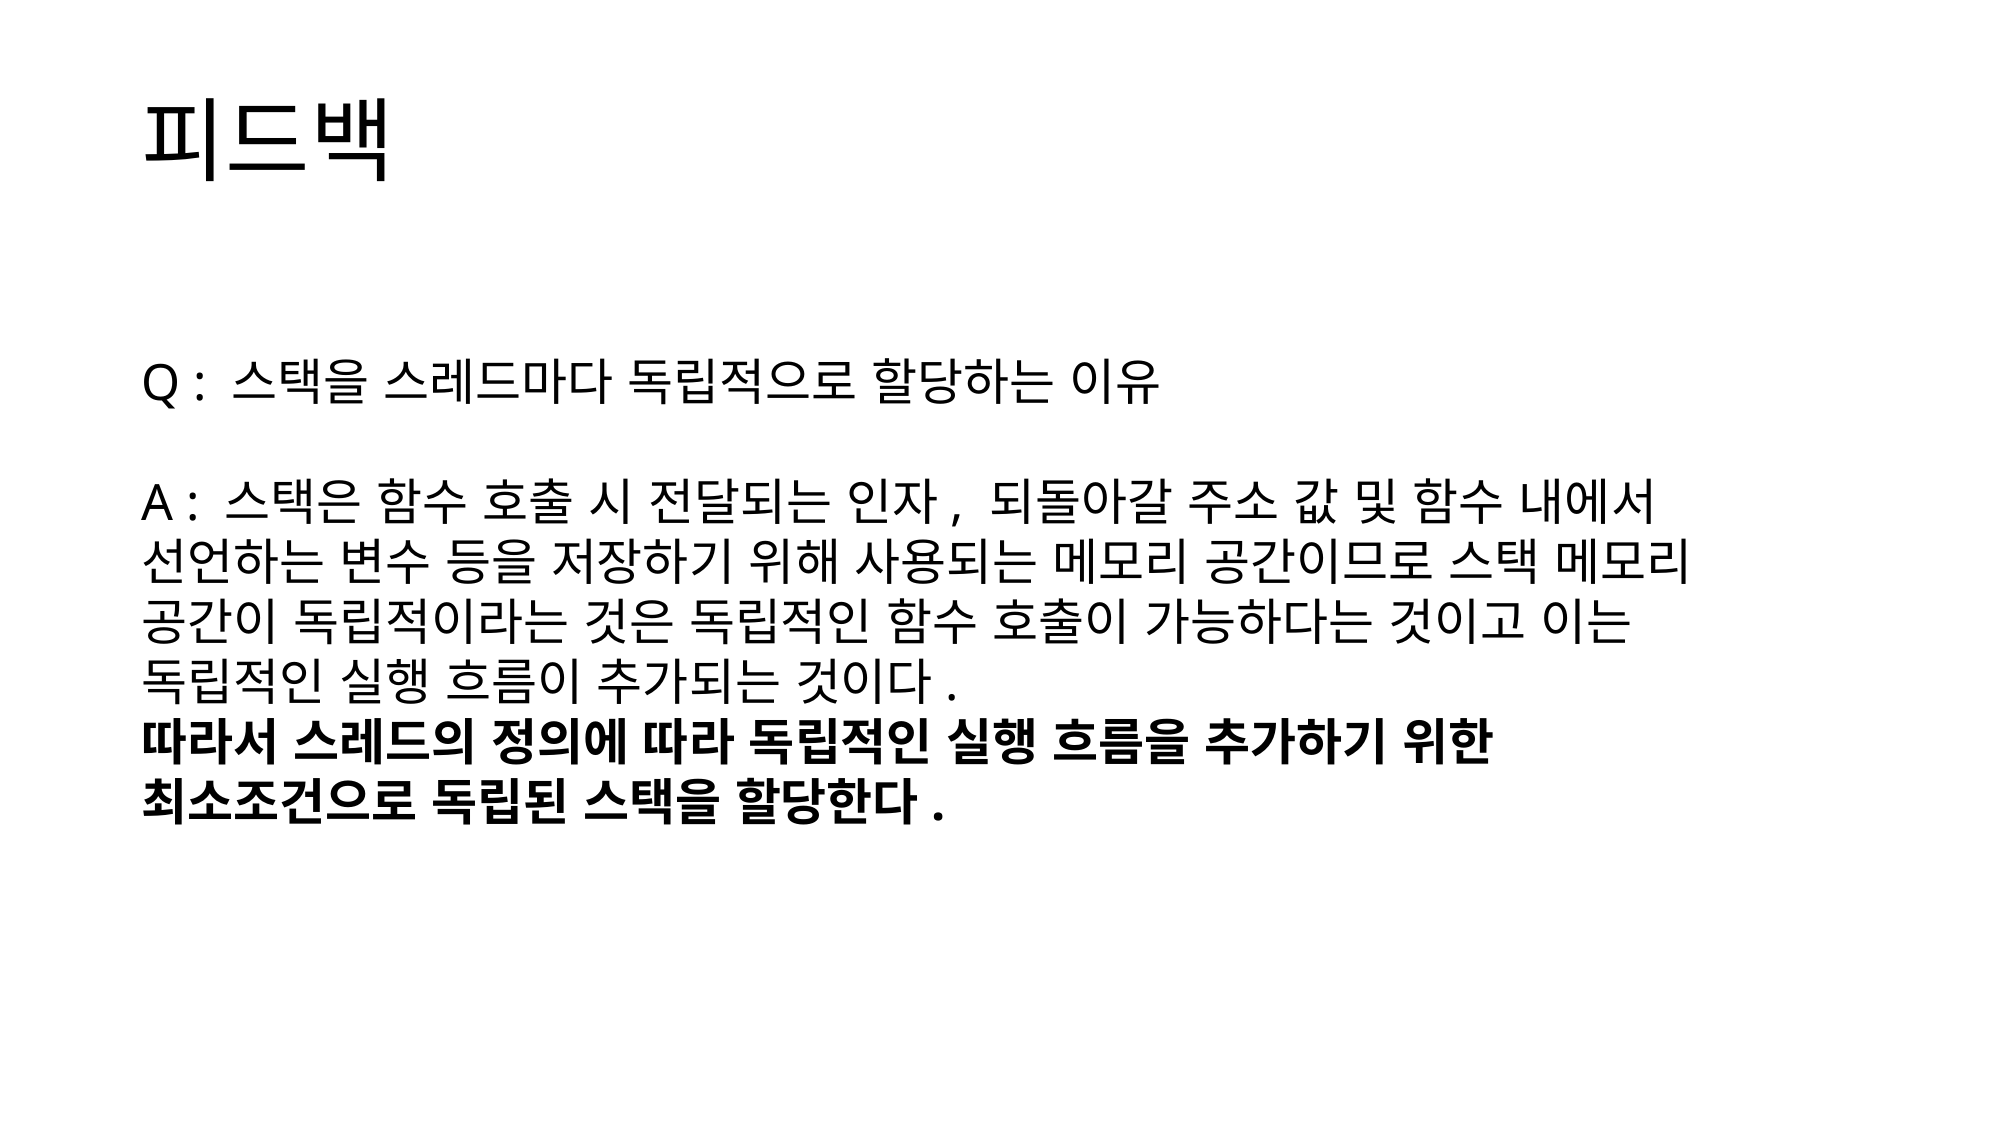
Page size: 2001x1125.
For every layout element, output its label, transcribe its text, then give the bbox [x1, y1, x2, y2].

text_box Q : 스택을 스레드마다 독립적으로 할당하는 이유 A : 스택은 함수 호출 시 전달되는 인자, 되돌아갈 주소 값 및 함수 내에서 선언하는 변수 등을 저장하기 위해 사용되는 메모리 공간이므로 스택 메모리 공간이 독립적이라는 것은 독립적인 함수 호출이 가능하다는 것이고 이는 독립적인 실행 흐름이 추가되는 것이다. 따라서 스레드의 정의에 따라 독립적인 실행 흐름을 추가하기 위한 최소조건으로 독립된 스택을 할당한다. [126, 342, 1796, 838]
title 피드백 [126, 36, 1852, 254]
